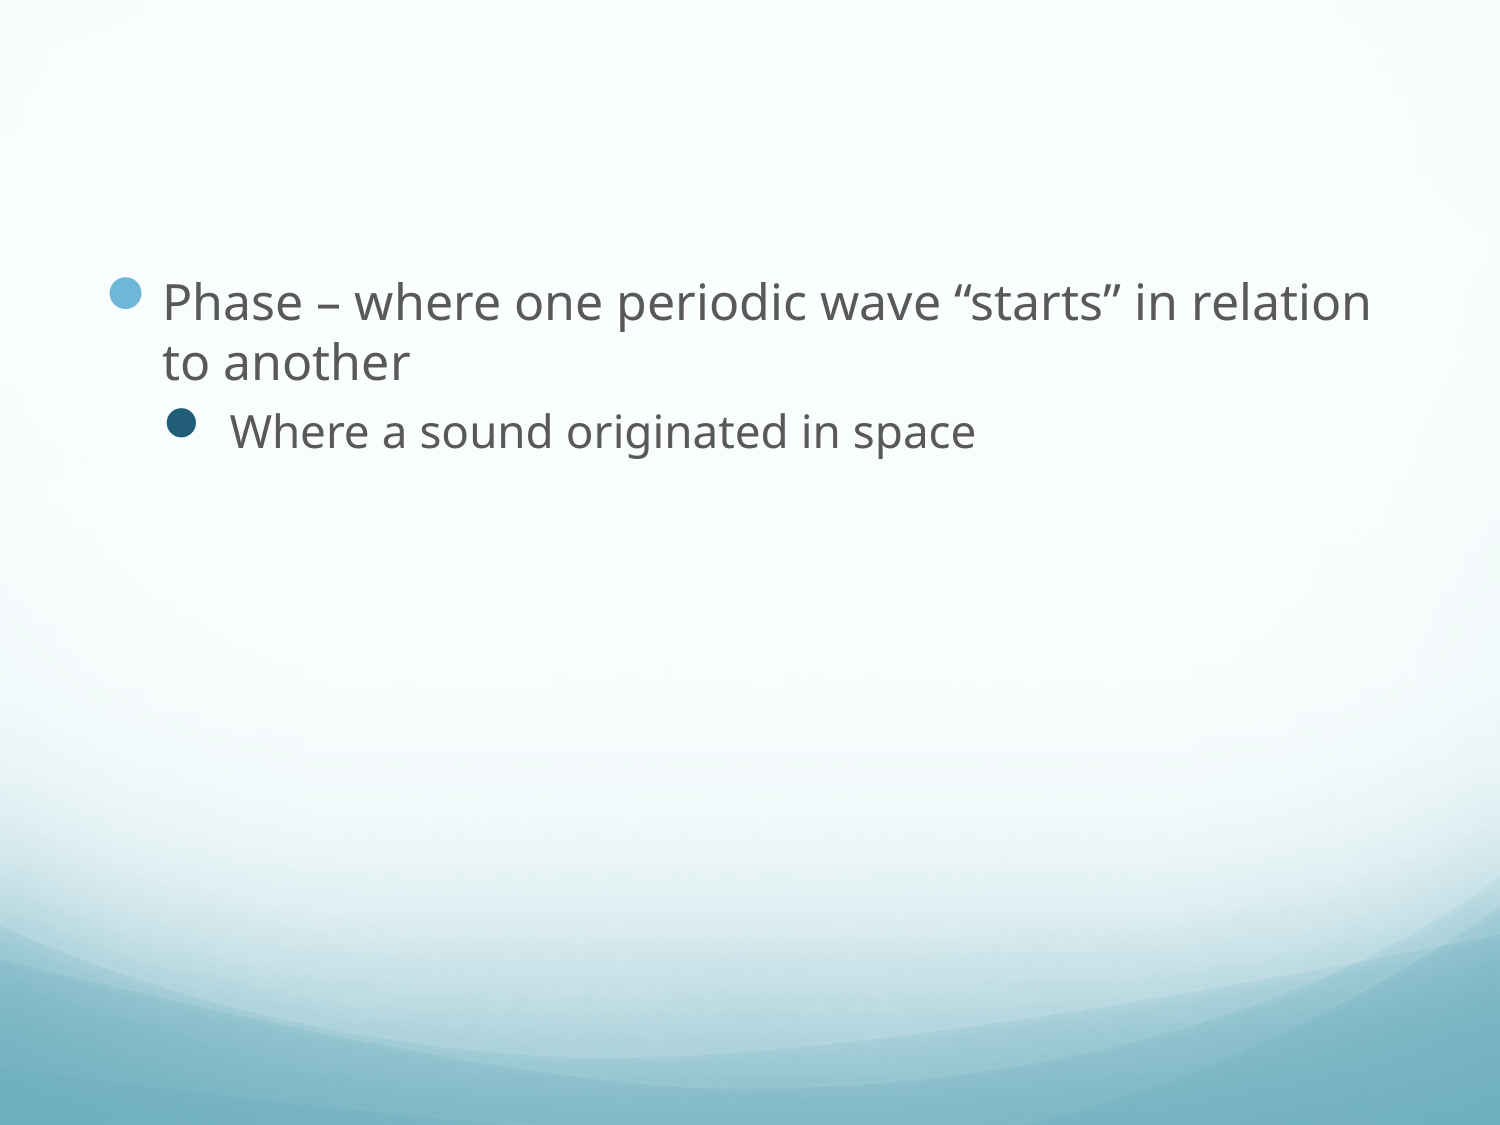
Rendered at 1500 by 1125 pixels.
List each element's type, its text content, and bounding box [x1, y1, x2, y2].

list Phase – where one periodic wave “starts” in relation to another Where a sound originated in space [90, 262, 1410, 975]
